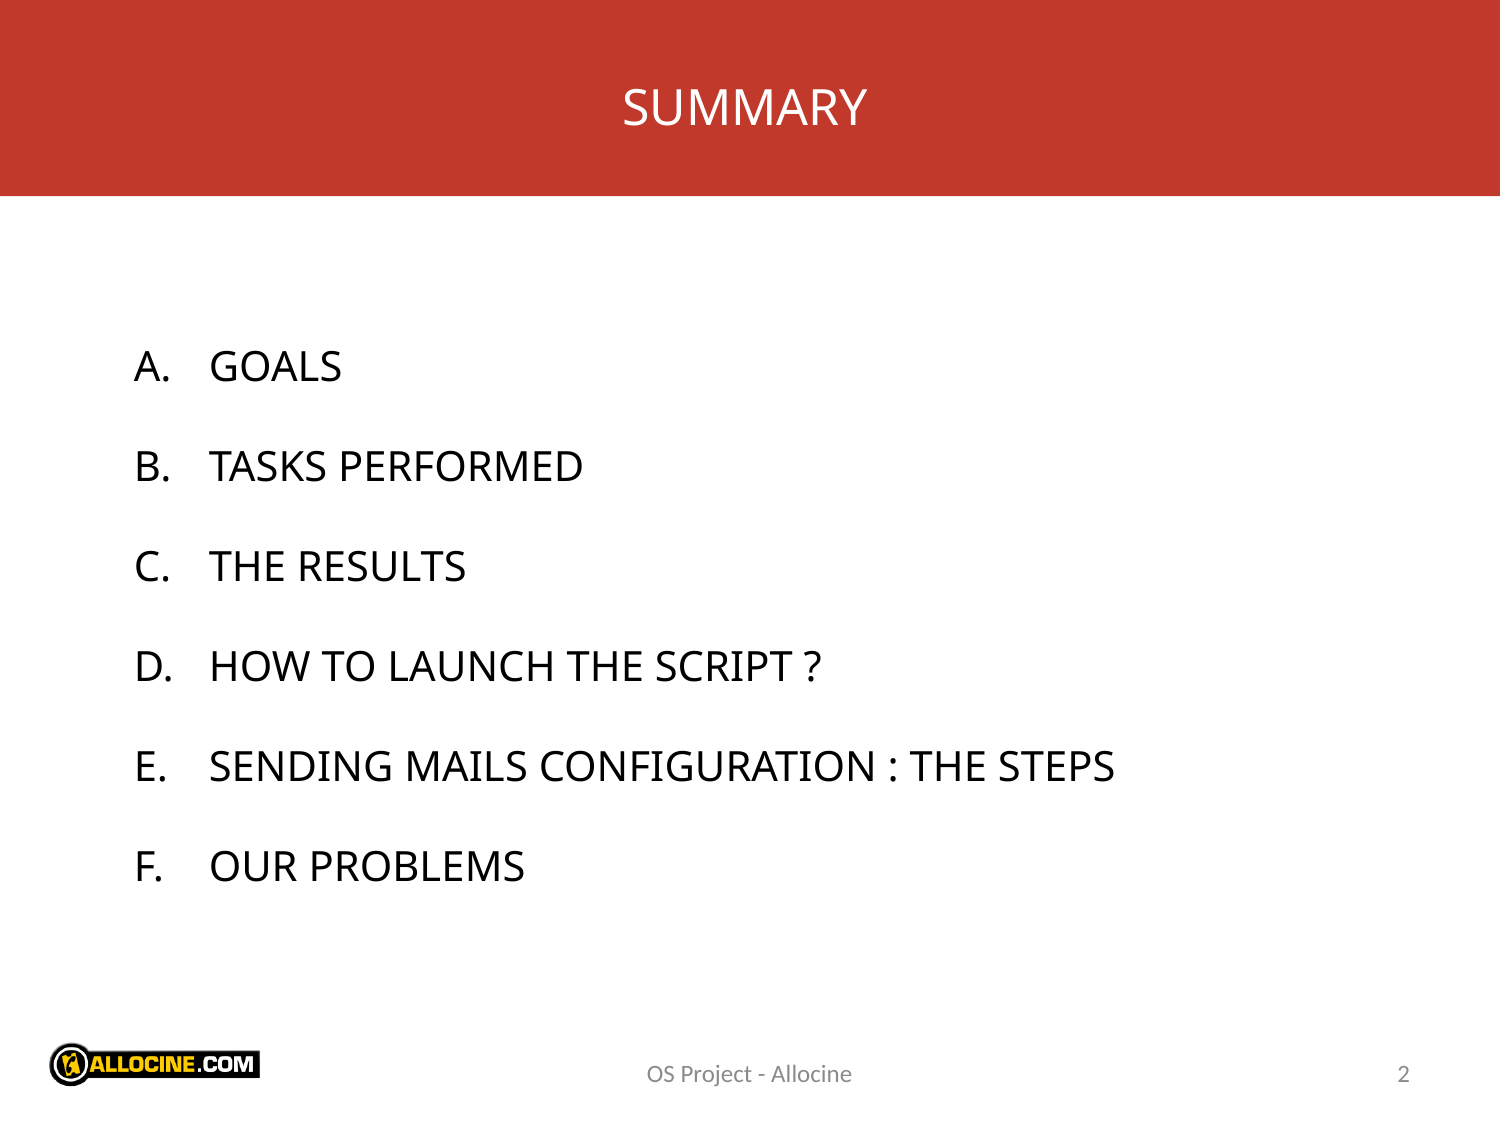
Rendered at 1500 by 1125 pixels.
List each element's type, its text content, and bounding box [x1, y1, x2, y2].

text_box [0, 0, 1500, 198]
slide_number 2 [1074, 1042, 1425, 1103]
text_box GOALS TASKS PERFORMED THE RESULTS HOW TO LAUNCH THE SCRIPT ? SENDING MAILS CONFIGURATION : THE STEPS OUR PROBLEMS [118, 281, 1372, 897]
text_box SUMMARY [0, 67, 1495, 143]
footer OS Project - Allocine [512, 1042, 988, 1103]
picture [40, 1034, 267, 1097]
